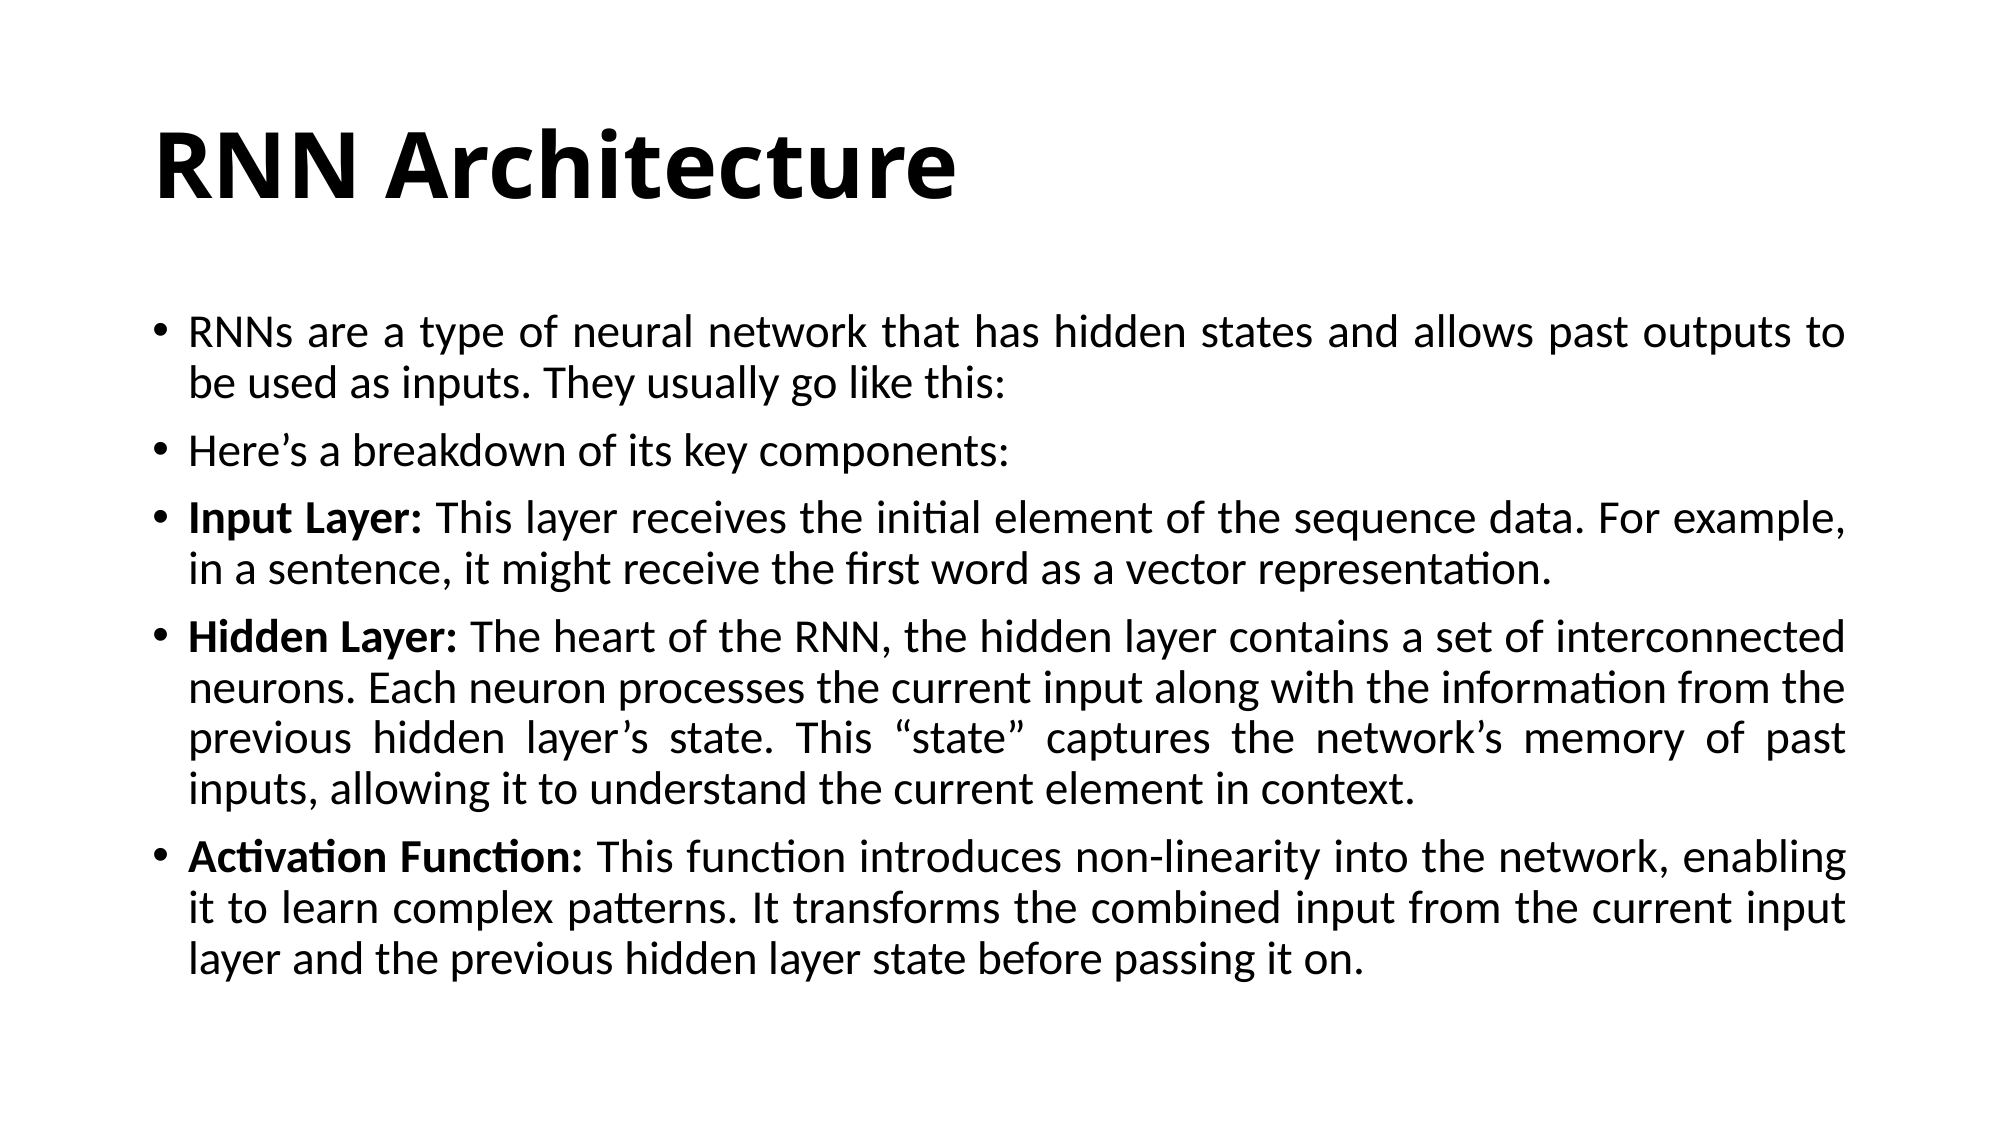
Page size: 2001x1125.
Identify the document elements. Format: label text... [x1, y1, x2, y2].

title RNN Architecture [137, 59, 1863, 278]
list RNNs are a type of neural network that has hidden states and allows past outputs to be used as inputs. They usually go like this: Here’s a breakdown of its key components: Input Layer: This layer receives the initial element of the sequence data. For example, in a sentence, it might receive the first word as a vector representation. Hidden Layer: The heart of the RNN, the hidden layer contains a set of interconnected neurons. Each neuron processes the current input along with the information from the previous hidden layer’s state. This “state” captures the network’s memory of past inputs, allowing it to understand the current element in context. Activation Function: This function introduces non-linearity into the network, enabling it to learn complex patterns. It transforms the combined input from the current input layer and the previous hidden layer state before passing it on. [137, 299, 1863, 1014]
